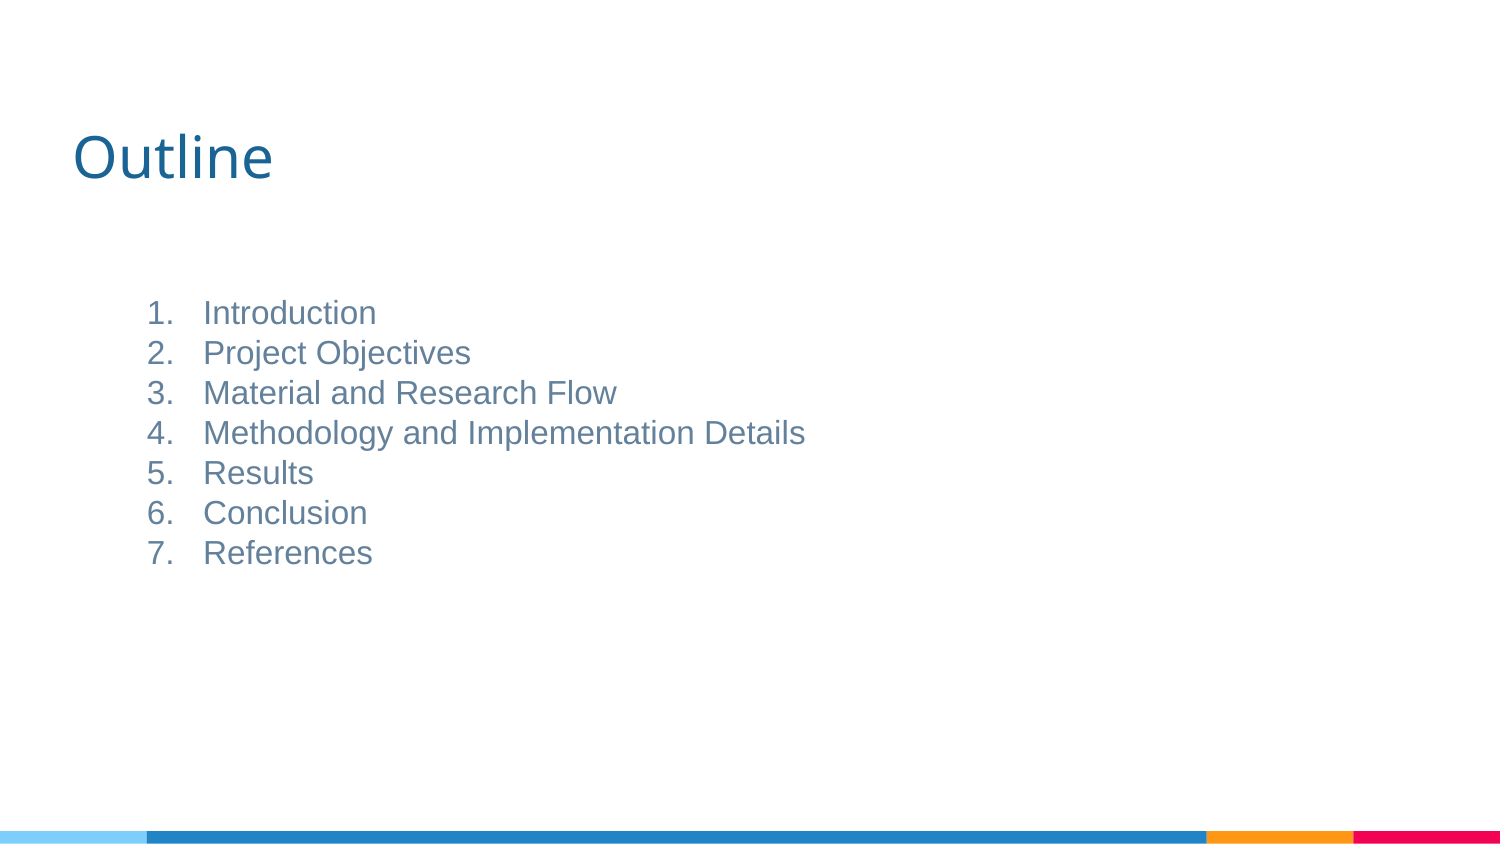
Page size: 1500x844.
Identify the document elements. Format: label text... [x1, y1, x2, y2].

text_box Introduction Project Objectives Material and Research Flow Methodology and Implementation Details Results Conclusion References [132, 284, 893, 579]
title Outline [57, 64, 1118, 206]
